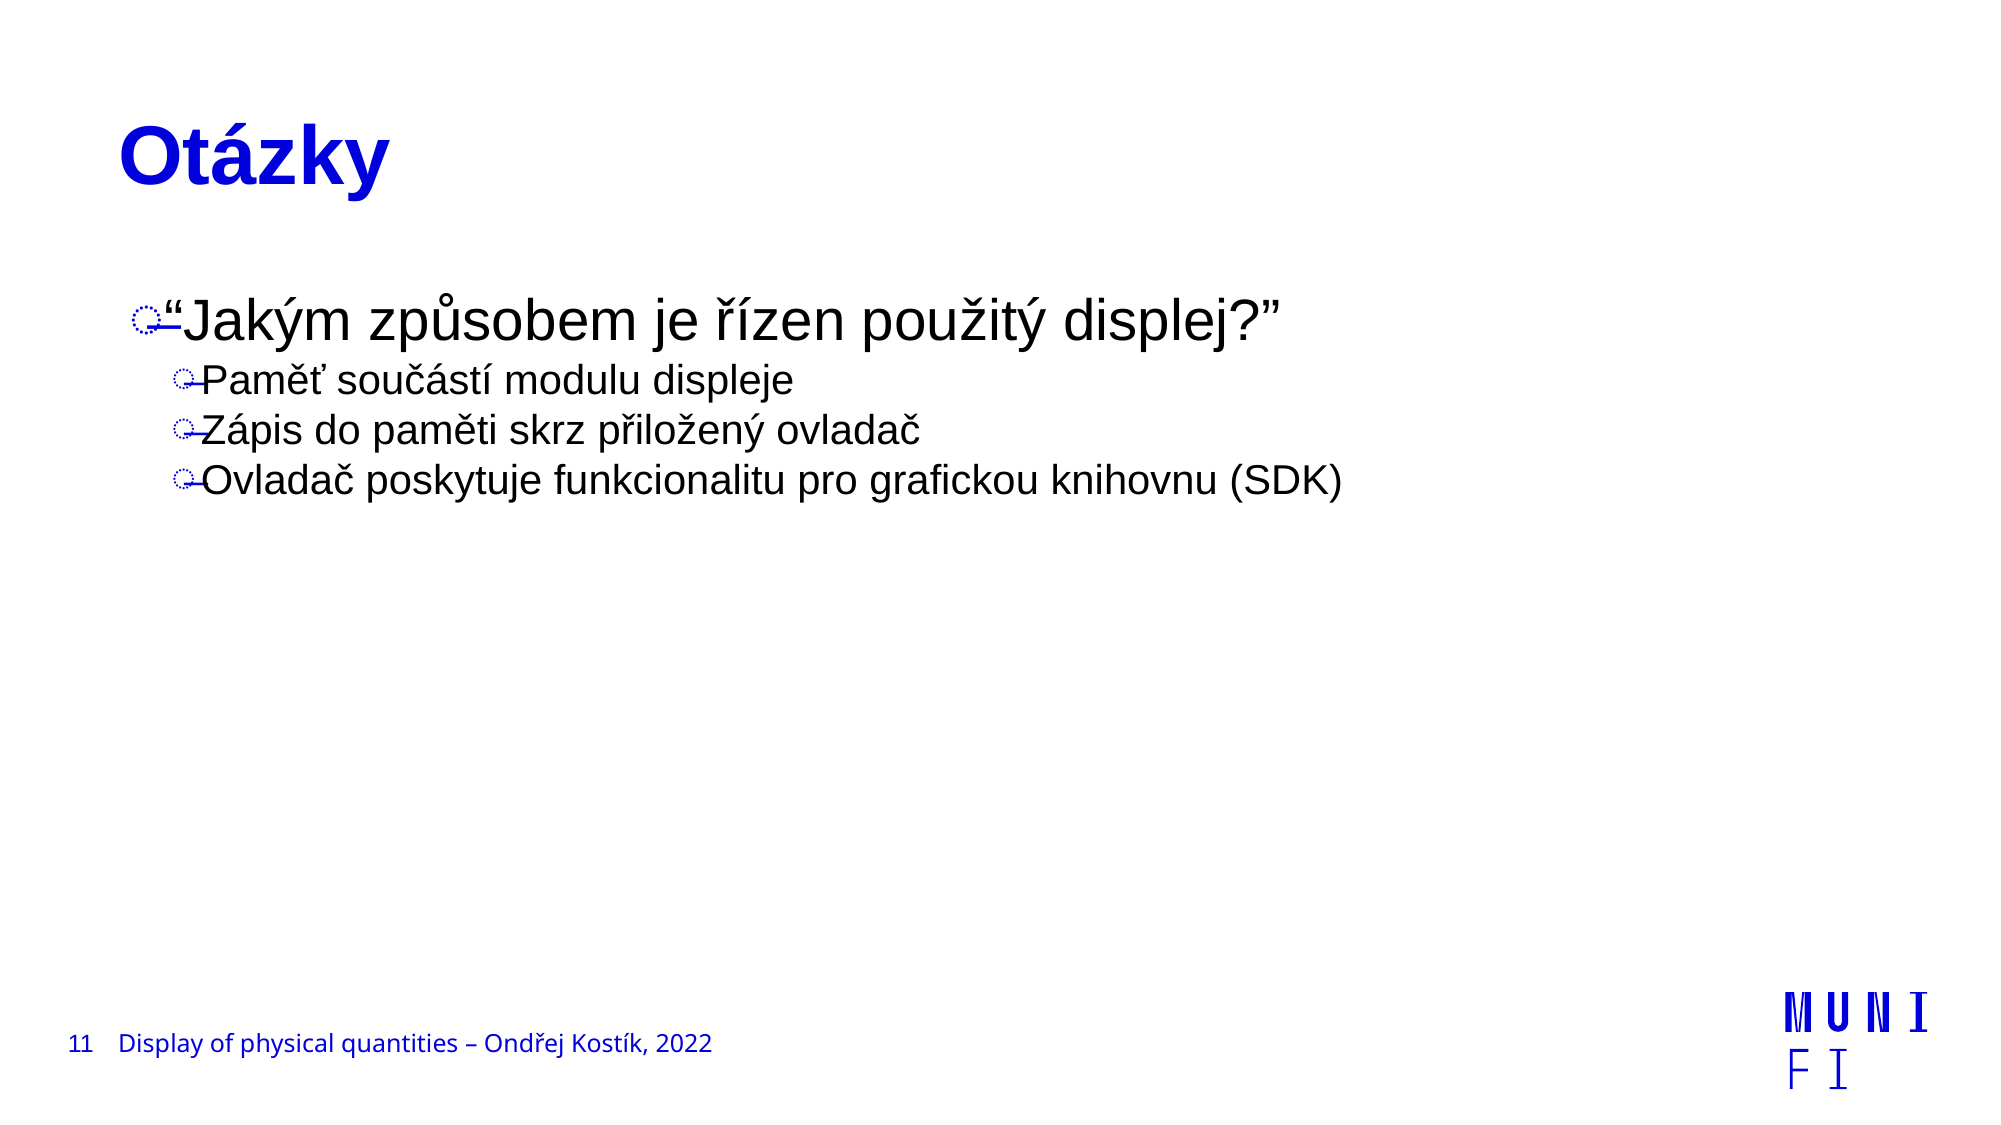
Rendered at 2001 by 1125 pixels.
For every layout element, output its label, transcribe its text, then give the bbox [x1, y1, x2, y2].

list “Jakým způsobem je řízen použitý displej?” Paměť součástí modulu displeje Zápis do paměti skrz přiložený ovladač Ovladač poskytuje funkcionalitu pro grafickou knihovnu (SDK) [118, 277, 1883, 957]
title Otázky [118, 118, 1883, 193]
slide_number 11 [67, 1021, 110, 1063]
footer Display of physical quantities – Ondřej Kostík, 2022 [118, 1021, 1418, 1063]
